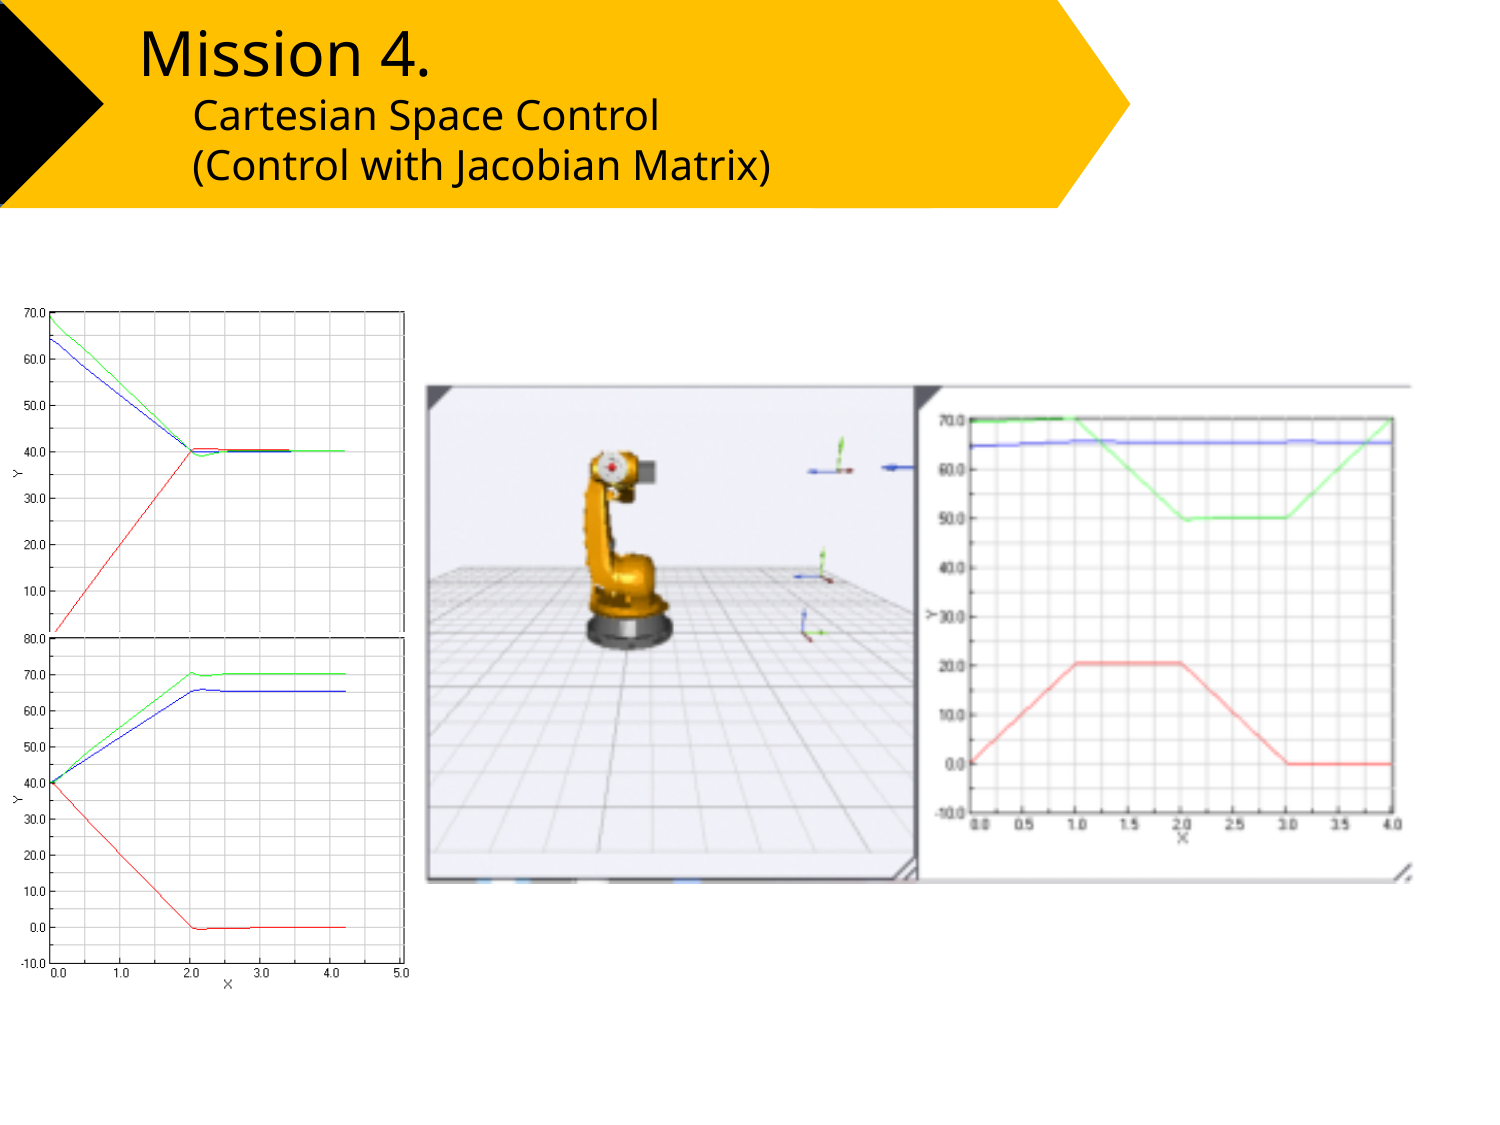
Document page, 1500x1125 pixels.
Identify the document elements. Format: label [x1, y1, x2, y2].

picture [423, 381, 1416, 884]
picture [6, 306, 420, 999]
text_box [0, 0, 1131, 209]
